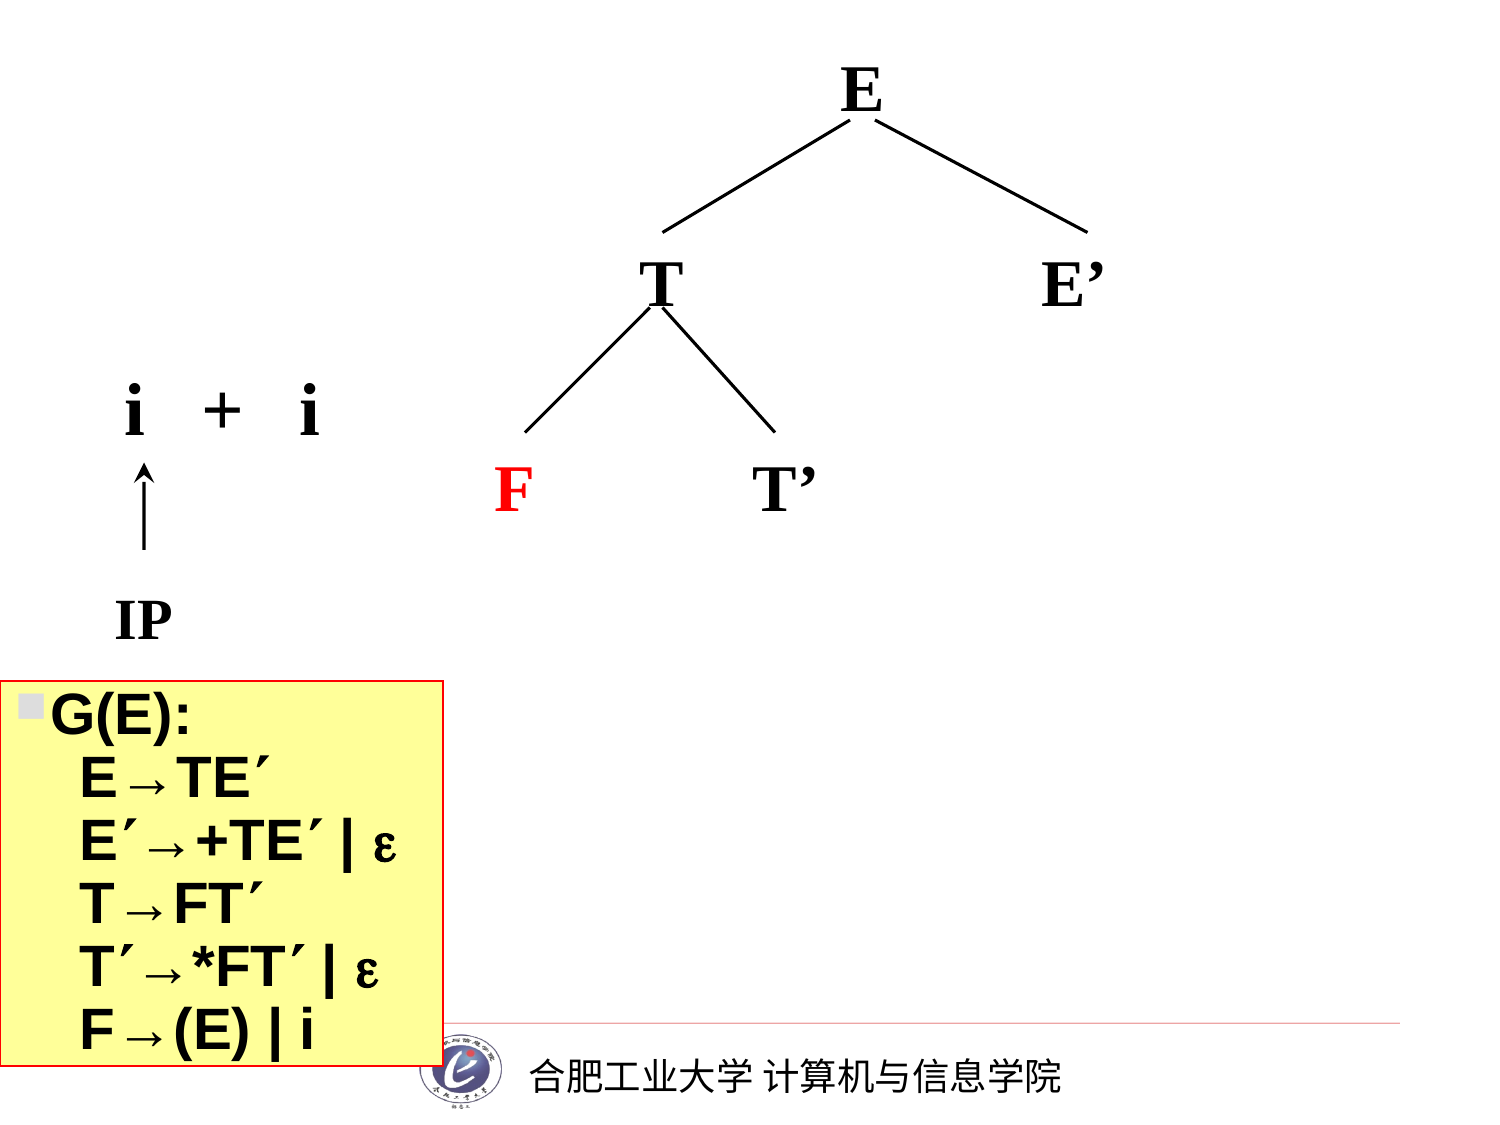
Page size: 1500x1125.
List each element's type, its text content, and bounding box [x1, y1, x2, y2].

text_box E [825, 37, 900, 133]
picture [419, 1034, 502, 1110]
text_box [133, 462, 155, 484]
text_box T’ [737, 437, 834, 533]
text_box E’ [1026, 232, 1124, 328]
text_box IP [100, 573, 189, 659]
text_box T [625, 232, 700, 328]
text_box G(E): E→TE E→+TE |  T→FT T→*FT |  F→(E) | i [0, 680, 443, 1067]
text_box F [479, 437, 550, 533]
text_box i + i [75, 353, 389, 458]
slide_number [1116, 1023, 1442, 1102]
